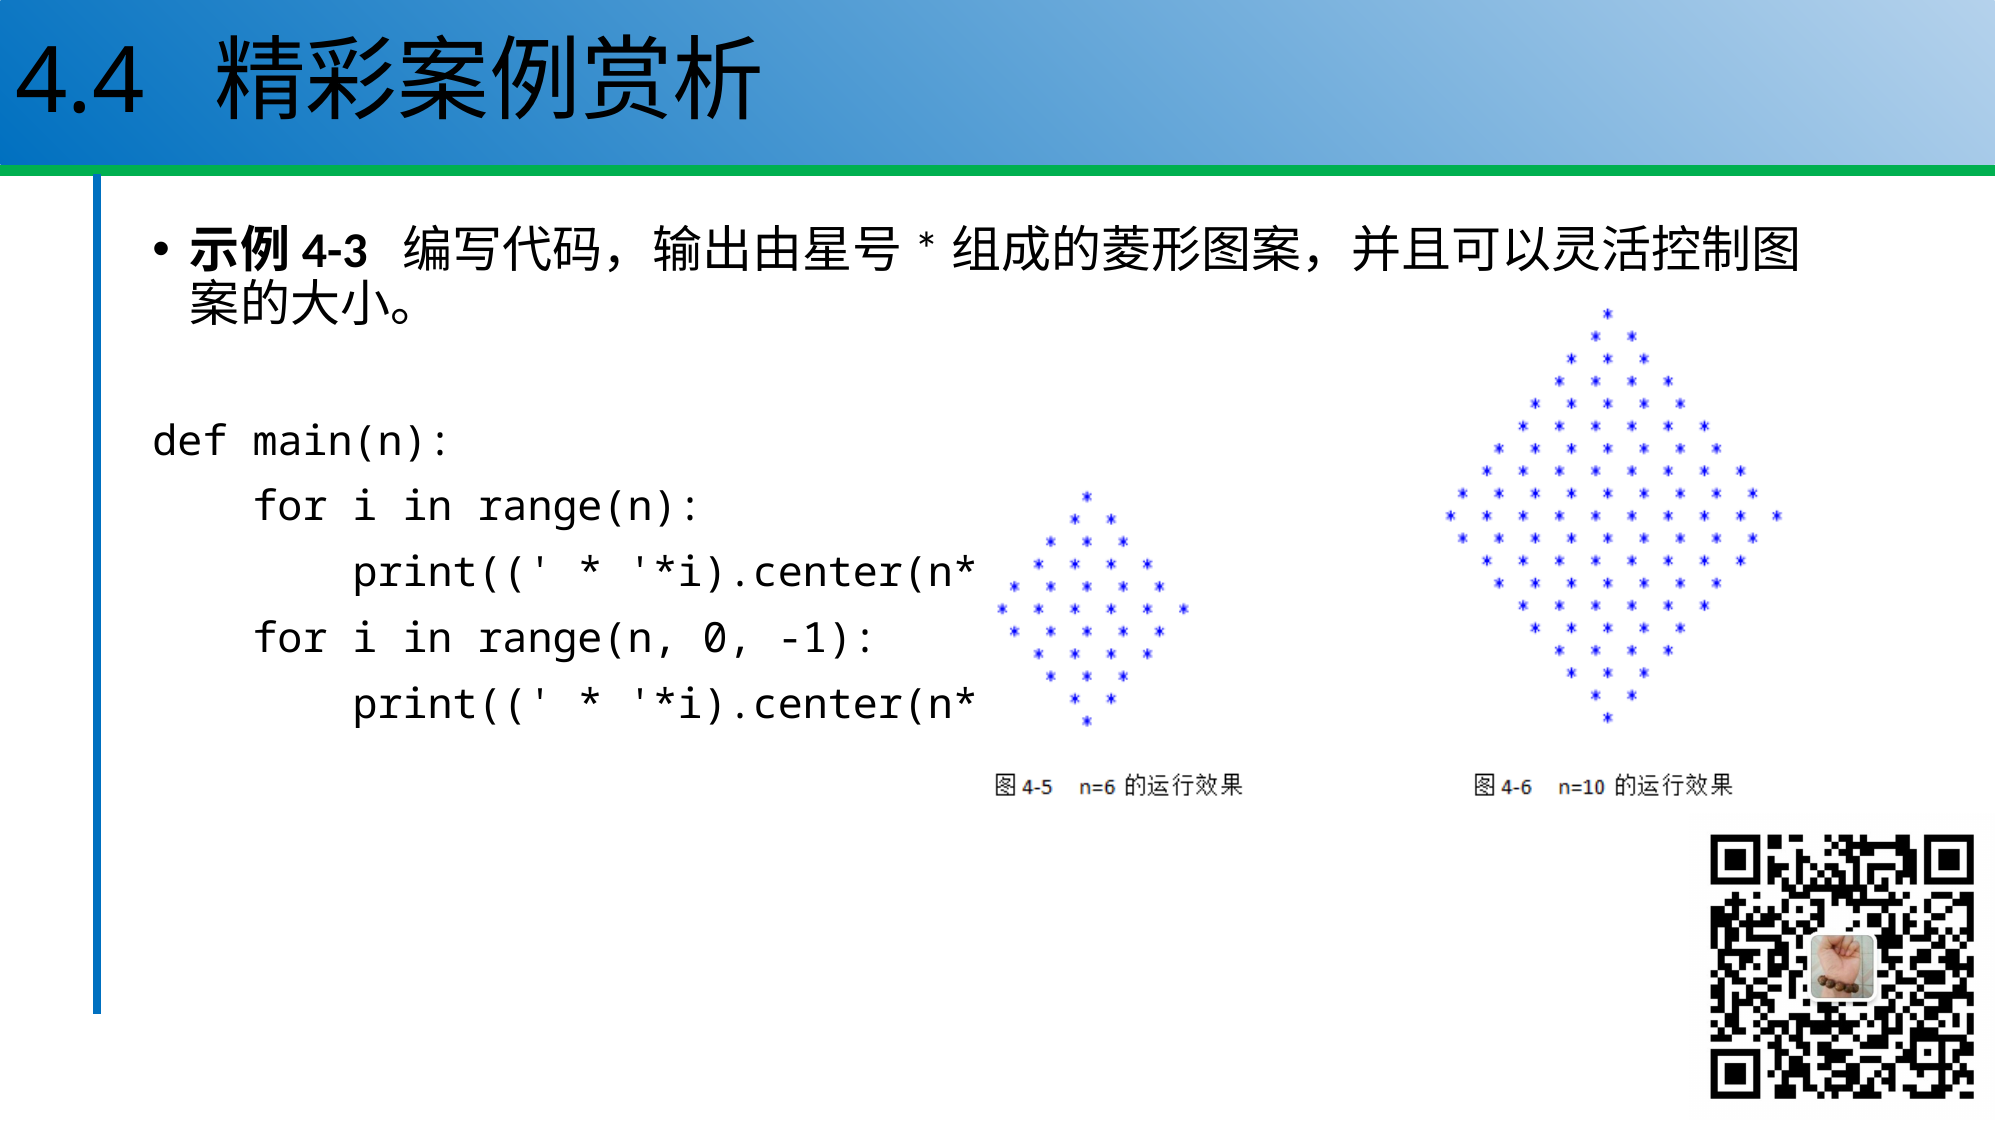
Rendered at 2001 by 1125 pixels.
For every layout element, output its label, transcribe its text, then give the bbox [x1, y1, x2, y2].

picture [1689, 813, 1995, 1120]
slide_number [1412, 1042, 1863, 1103]
list 示例4-3 编写代码，输出由星号*组成的菱形图案，并且可以灵活控制图案的大小。 def main(n): for i in range(n): print((' * '*i).center(n*3)) for i in range(n, 0, -1): print((' * '*i).center(n*3)) [137, 216, 1863, 978]
title 4.4 精彩案例赏析 [0, 0, 1995, 165]
picture [976, 287, 1798, 810]
